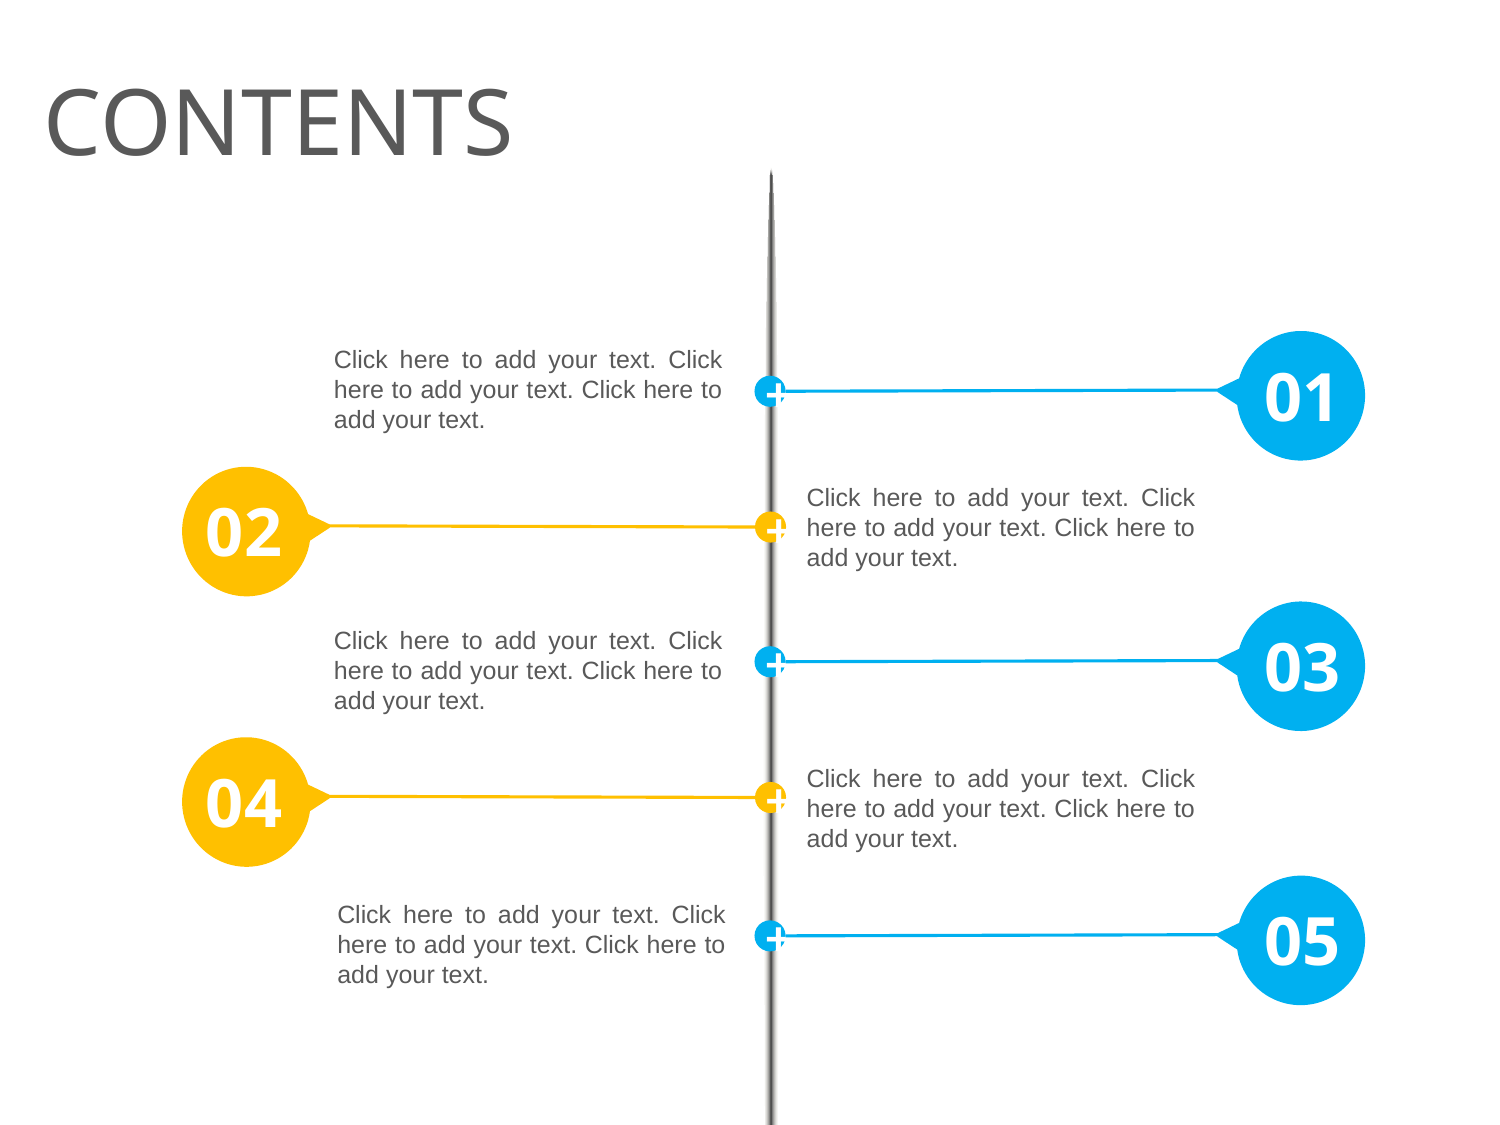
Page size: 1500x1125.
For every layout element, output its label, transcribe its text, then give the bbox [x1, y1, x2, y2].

text_box [765, 166, 777, 377]
text_box Click here to add your text. Click here to add your text. Click here to add your text. [791, 755, 1211, 860]
text_box 03 [1233, 632, 1373, 712]
text_box + [754, 646, 786, 678]
text_box 04 [174, 768, 314, 848]
text_box Click here to add your text. Click here to add your text. Click here to add your text. [322, 891, 742, 996]
text_box [203, 577, 290, 595]
text_box Click here to add your text. Click here to add your text. Click here to add your text. [791, 474, 1211, 579]
text_box [1248, 877, 1354, 907]
text_box [193, 468, 299, 498]
text_box 02 [174, 498, 314, 577]
text_box [194, 739, 299, 768]
text_box [1223, 654, 1233, 671]
text_box [1258, 442, 1343, 459]
text_box [763, 812, 779, 922]
text_box [314, 519, 324, 536]
text_box [204, 848, 289, 865]
text_box [763, 406, 779, 513]
text_box 05 [1233, 907, 1373, 986]
text_box 01 [1233, 362, 1373, 442]
text_box + [755, 511, 787, 543]
text_box [1223, 383, 1233, 400]
text_box [1258, 712, 1344, 729]
text_box CONTENTS [29, 78, 663, 181]
text_box [1249, 603, 1353, 632]
text_box [1258, 986, 1344, 1004]
text_box + [755, 781, 787, 814]
text_box [1220, 928, 1233, 945]
text_box [763, 541, 779, 648]
text_box [763, 676, 779, 783]
text_box [1248, 333, 1354, 362]
text_box + [754, 375, 786, 407]
text_box Click here to add your text. Click here to add your text. Click here to add your text. [319, 335, 738, 441]
text_box [314, 789, 326, 807]
text_box [763, 950, 779, 1125]
text_box Click here to add your text. Click here to add your text. Click here to add your text. [319, 617, 738, 722]
text_box + [754, 920, 786, 952]
